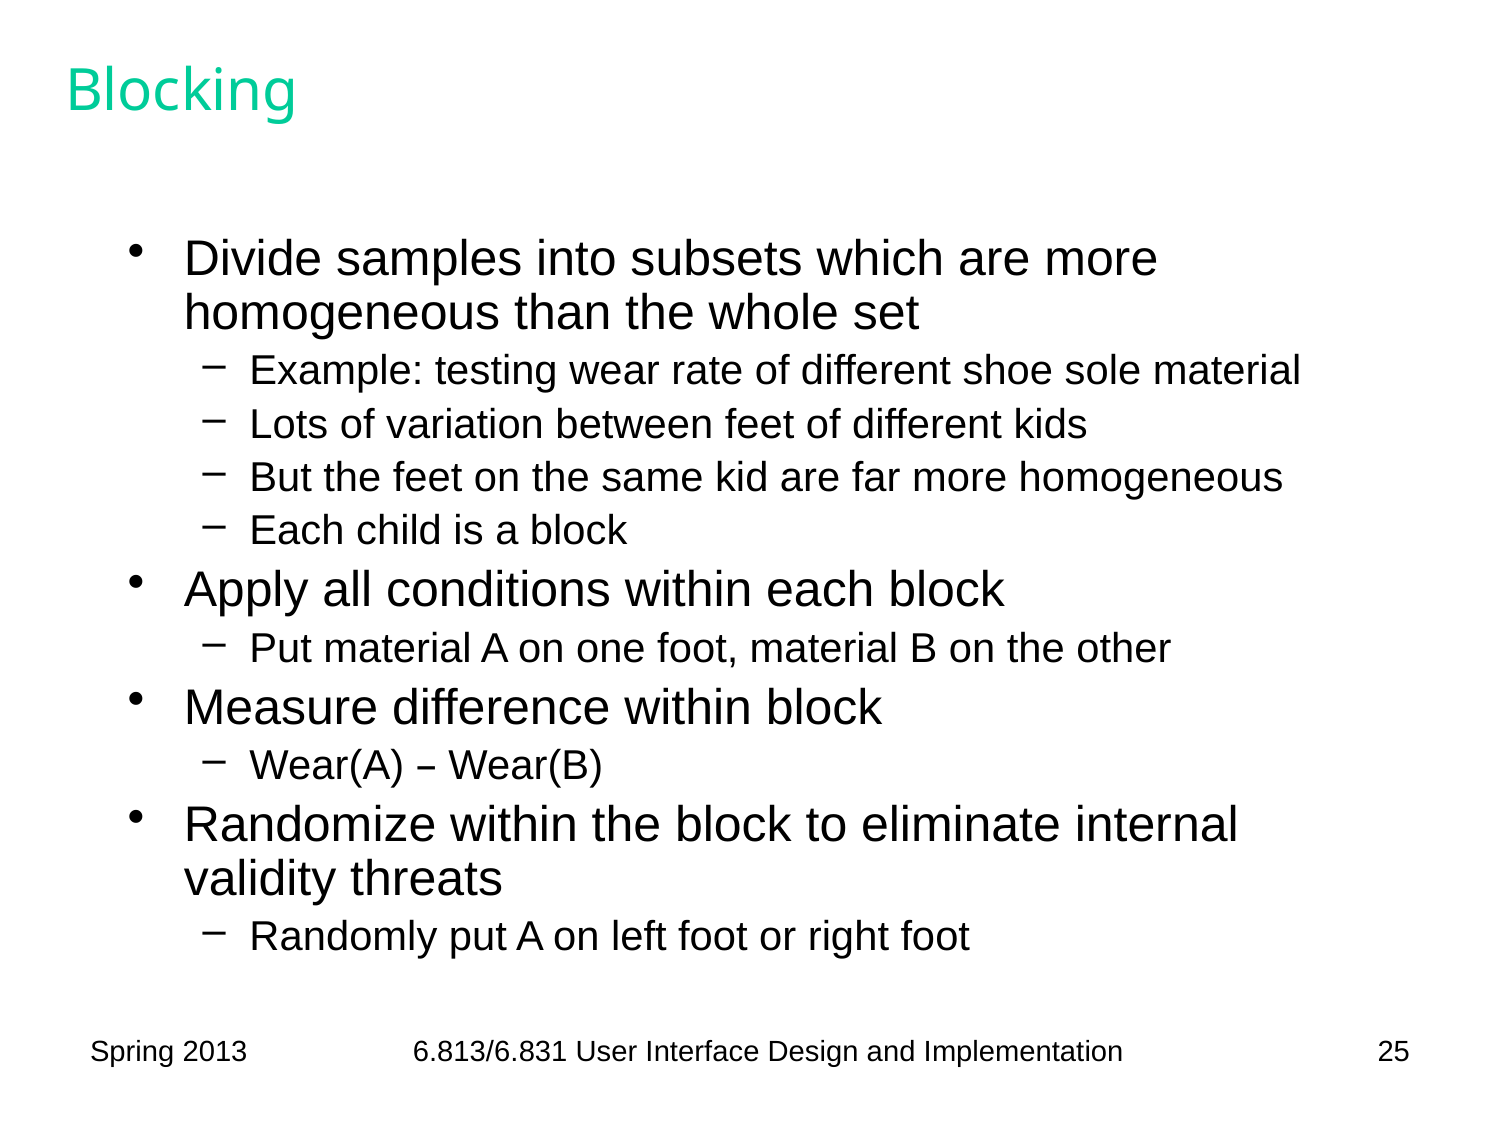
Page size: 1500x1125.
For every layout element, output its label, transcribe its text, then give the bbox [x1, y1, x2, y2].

list Divide samples into subsets which are more homogeneous than the whole set Example: testing wear rate of different shoe sole material Lots of variation between feet of different kids But the feet on the same kid are far more homogeneous Each child is a block Apply all conditions within each block Put material A on one foot, material B on the other Measure difference within block Wear(A) – Wear(B) Randomize within the block to eliminate internal validity threats Randomly put A on left foot or right foot [112, 224, 1388, 1001]
slide_number Spring 2013 [74, 1024, 301, 1103]
slide_number 25 [1237, 1024, 1426, 1103]
title Blocking [49, 24, 1438, 151]
footer 6.813/6.831 User Interface Design and Implementation [312, 1024, 1226, 1103]
